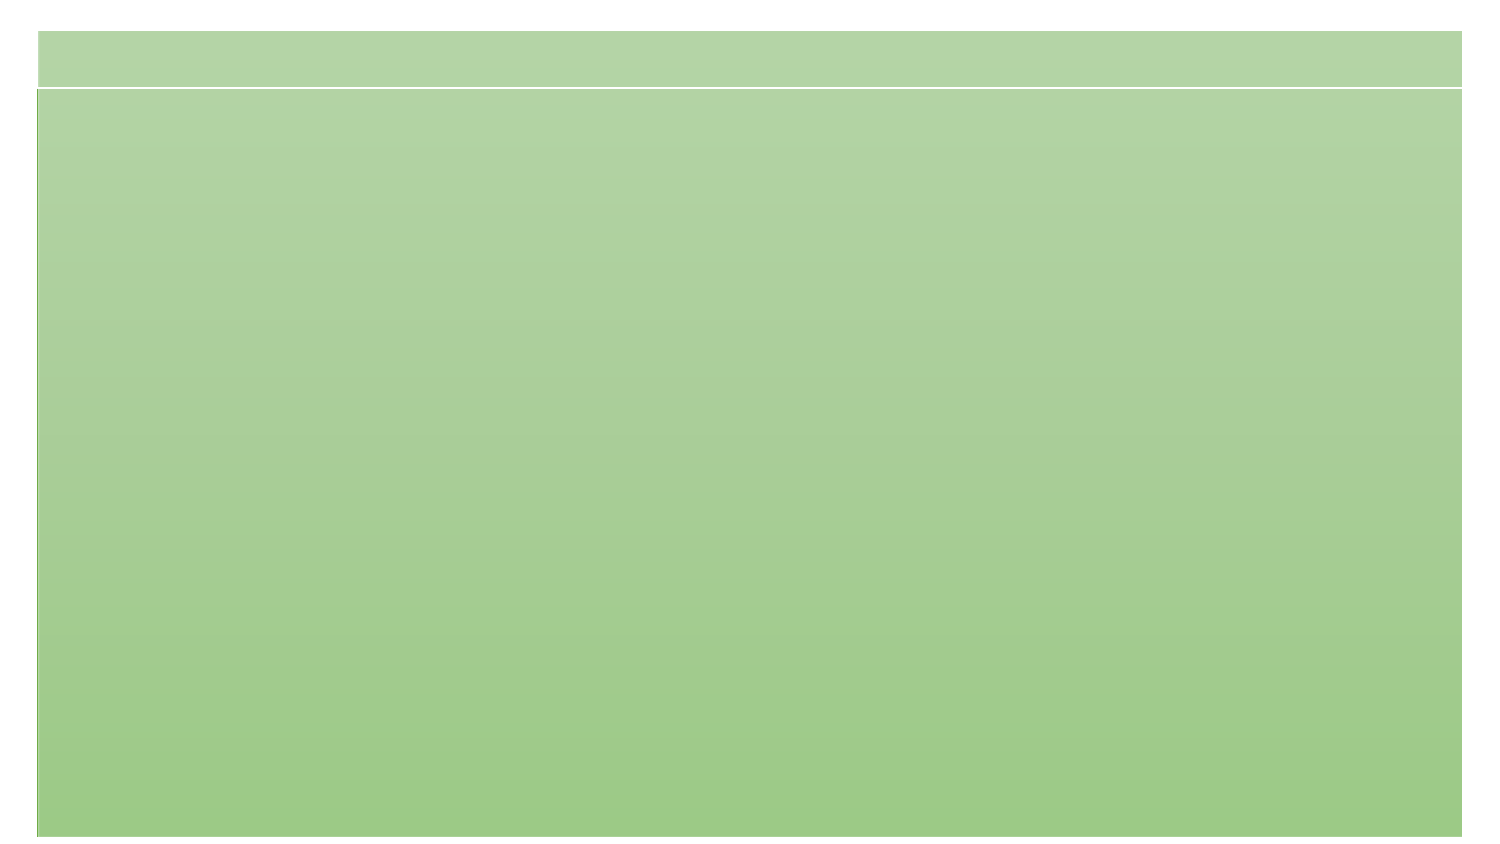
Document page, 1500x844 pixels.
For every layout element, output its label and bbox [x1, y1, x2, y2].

text_box [37, 31, 1463, 837]
